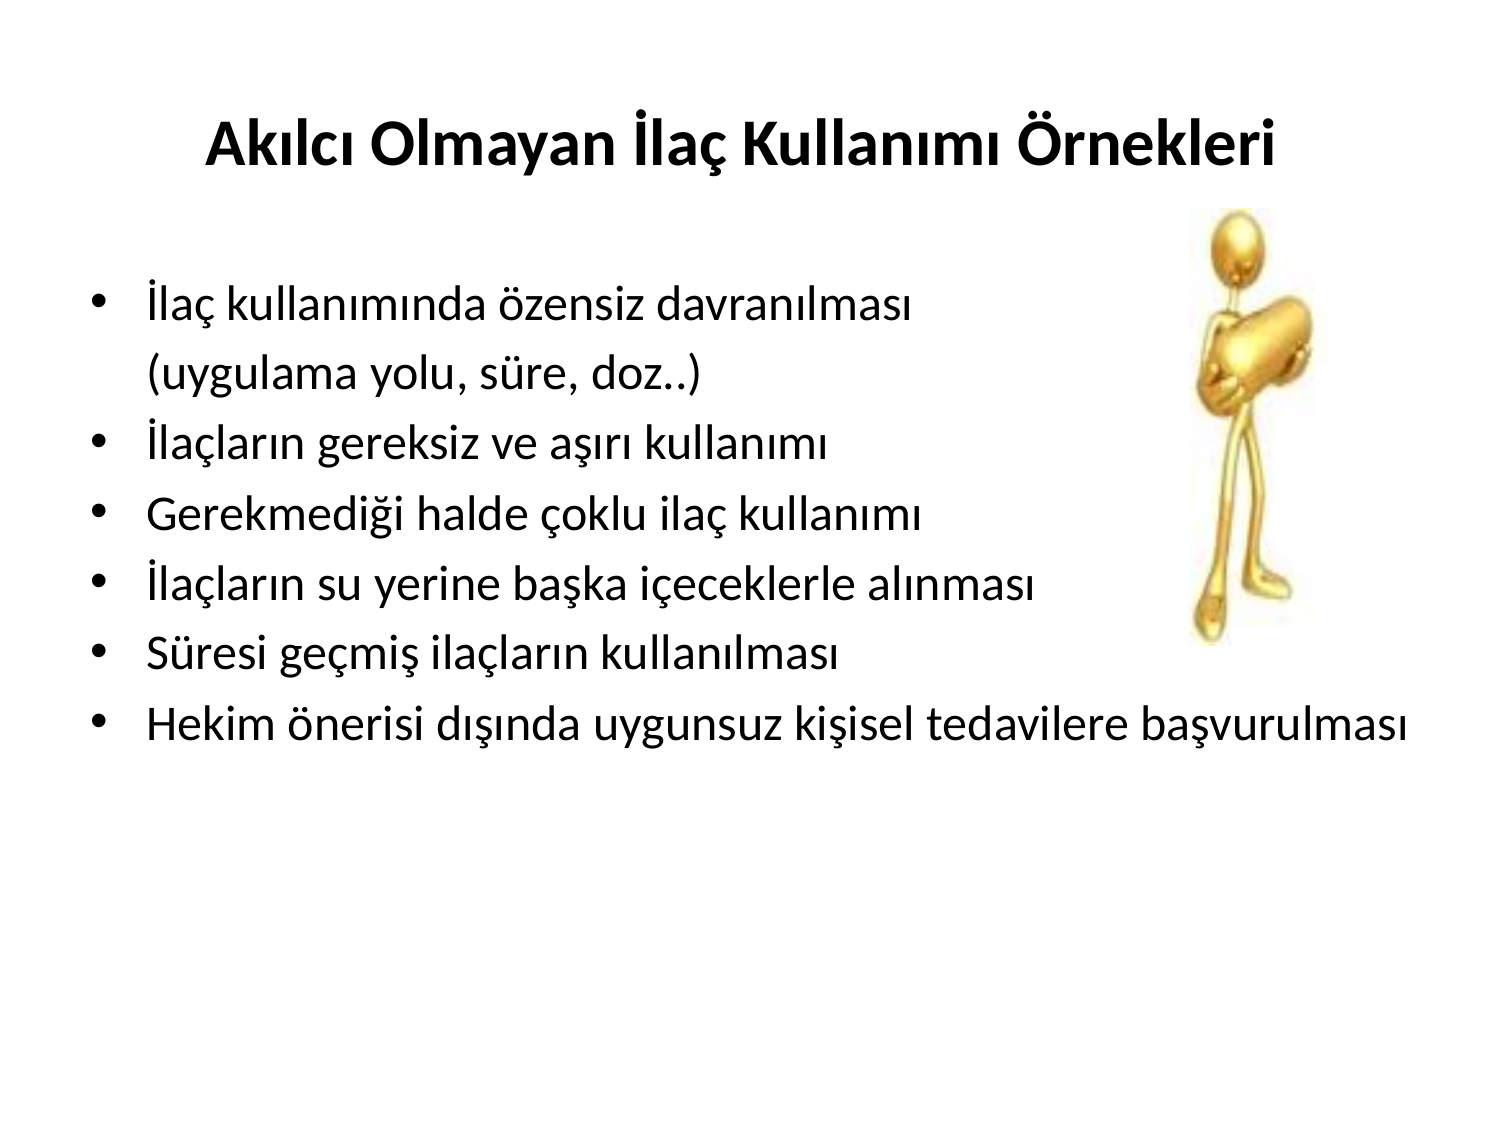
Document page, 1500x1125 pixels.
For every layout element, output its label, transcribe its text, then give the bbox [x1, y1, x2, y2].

title Akılcı Olmayan İlaç Kullanımı Örnekleri [75, 45, 1425, 233]
list İlaç kullanımında özensiz davranılması (uygulama yolu, süre, doz..) İlaçların gereksiz ve aşırı kullanımı Gerekmediği halde çoklu ilaç kullanımı İlaçların su yerine başka içeceklerle alınması Süresi geçmiş ilaçların kullanılması Hekim önerisi dışında uygunsuz kişisel tedavilere başvurulması [75, 262, 1425, 1005]
picture [1068, 207, 1412, 646]
